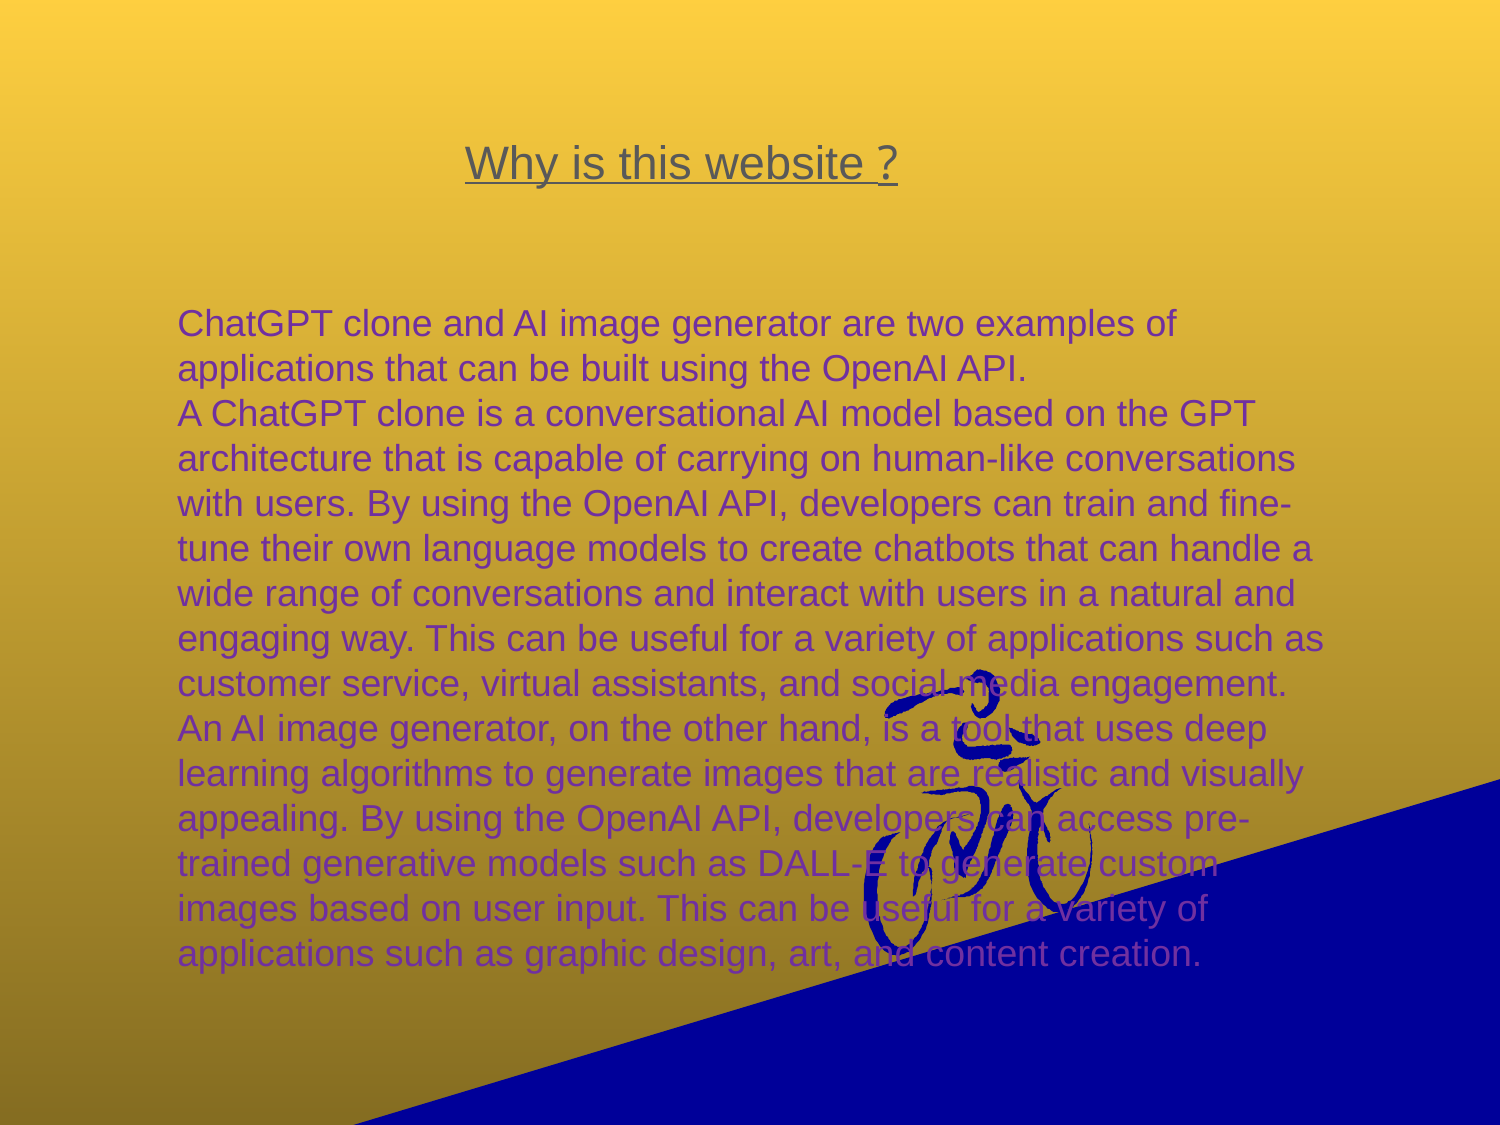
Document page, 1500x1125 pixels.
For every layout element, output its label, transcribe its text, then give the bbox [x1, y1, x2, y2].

text_box Why is this website ? [449, 124, 1023, 196]
text_box ChatGPT clone and AI image generator are two examples of applications that can be built using the OpenAI API. A ChatGPT clone is a conversational AI model based on the GPT architecture that is capable of carrying on human-like conversations with users. By using the OpenAI API, developers can train and fine-tune their own language models to create chatbots that can handle a wide range of conversations and interact with users in a natural and engaging way. This can be useful for a variety of applications such as customer service, virtual assistants, and social media engagement. An AI image generator, on the other hand, is a tool that uses deep learning algorithms to generate images that are realistic and visually appealing. By using the OpenAI API, developers can access pre-trained generative models such as DALL-E to generate custom images based on user input. This can be useful for a variety of applications such as graphic design, art, and content creation. [162, 291, 1365, 982]
